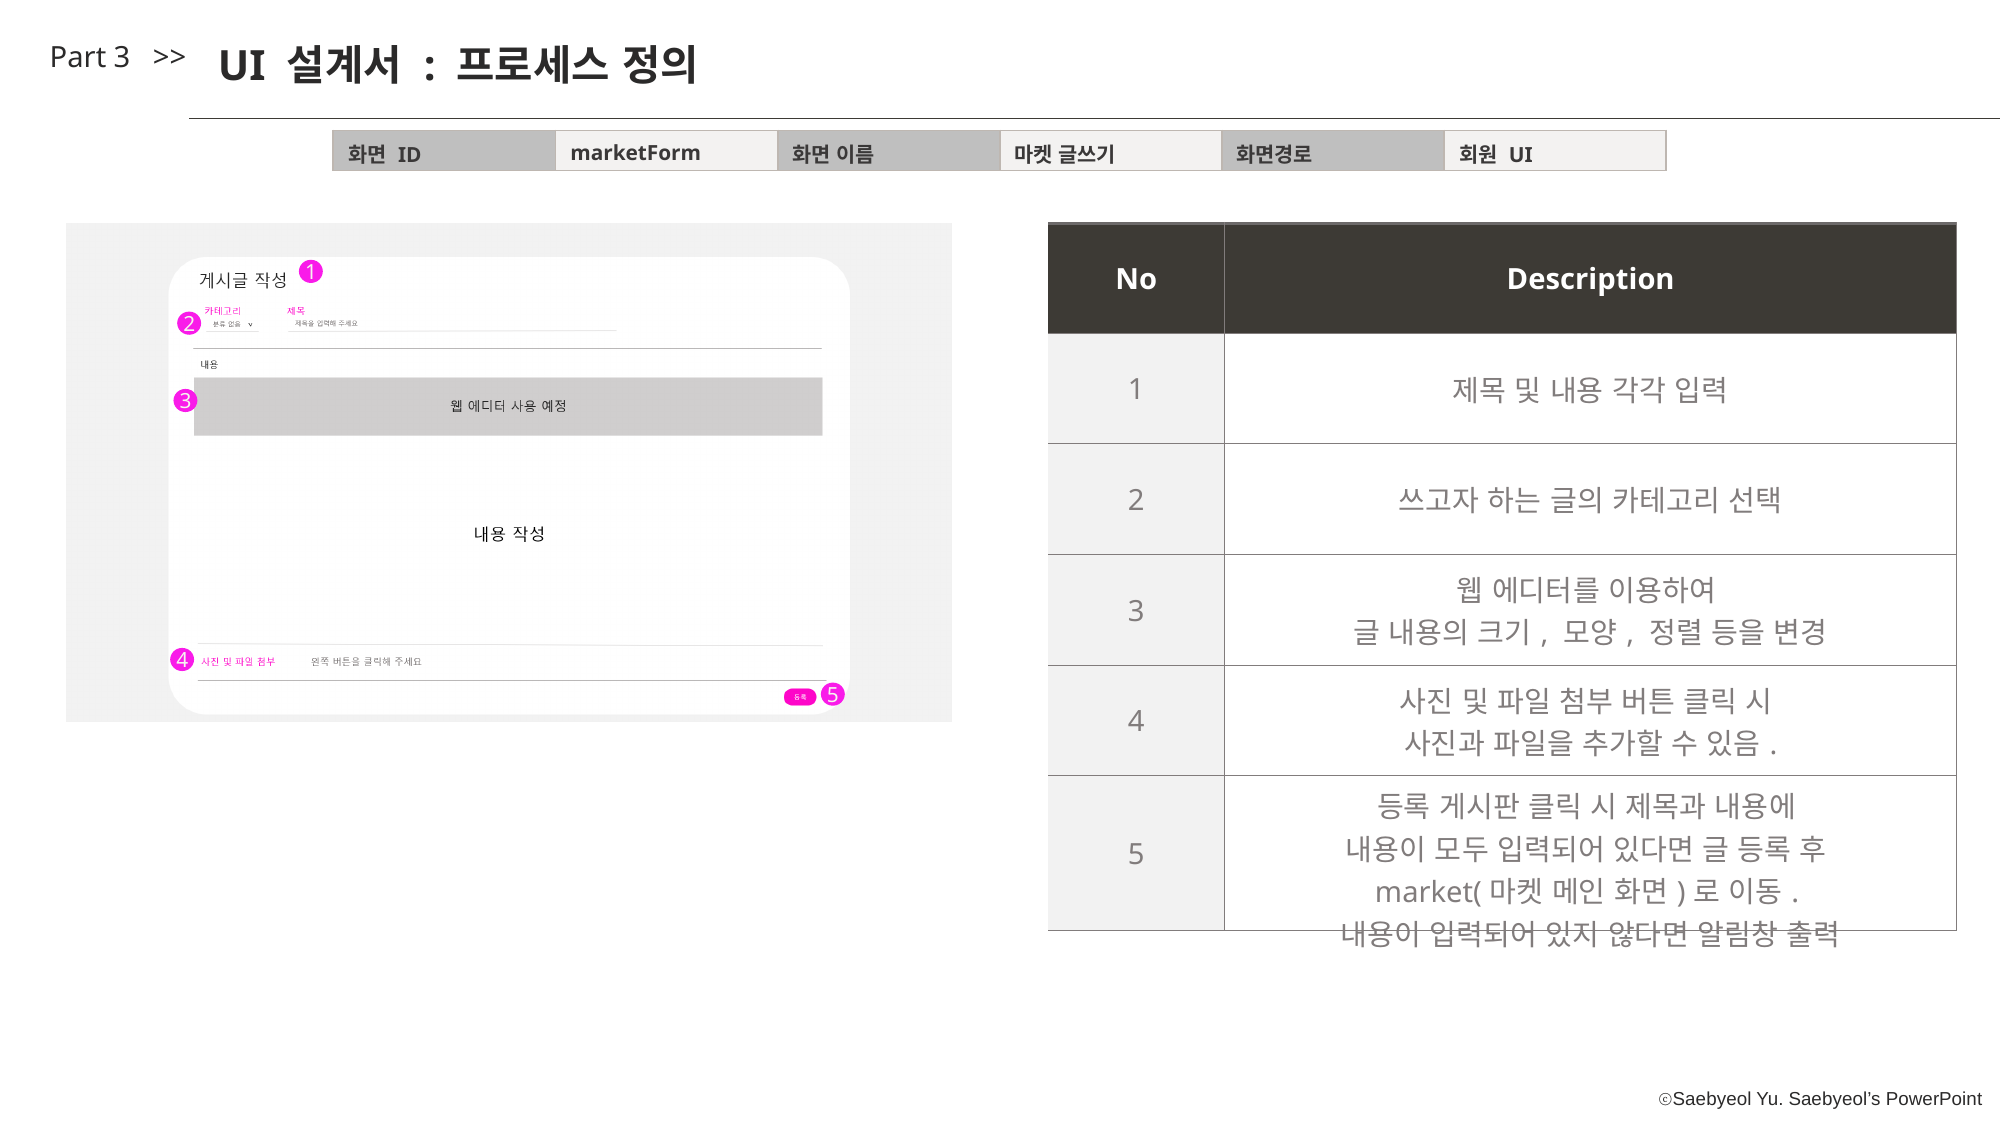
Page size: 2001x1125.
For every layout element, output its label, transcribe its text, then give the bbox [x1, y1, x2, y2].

table_cell 3 [1048, 555, 1224, 665]
table_header 화면 이름 [779, 131, 999, 170]
table_header No [1048, 225, 1224, 333]
text_box UI 설계서 : 프로세스 정의 [203, 31, 714, 97]
table_cell 등록 게시판 클릭 시 제목과 내용에 내용이 모두 입력되어 있다면 글 등록 후 market(마켓 메인 화면)로 이동. 내용이 입력되어 있지 않다면 알림창 출력 [1225, 776, 1956, 930]
table_cell 2 [1048, 444, 1224, 554]
table_header 화면경로 [1223, 131, 1443, 170]
table_cell 4 [1048, 666, 1224, 775]
table_cell 1 [1048, 334, 1224, 443]
table_header 화면 ID [334, 131, 555, 170]
table_header marketForm [556, 131, 777, 170]
text_box Part 3 >> [34, 30, 202, 81]
table_cell 5 [1048, 776, 1224, 930]
table_header Description [1225, 225, 1956, 333]
table_cell 사진 및 파일 첨부 버튼 클릭 시 사진과 파일을 추가할 수 있음. [1225, 666, 1956, 775]
table_cell 쓰고자 하는 글의 카테고리 선택 [1225, 444, 1956, 554]
table_cell 제목 및 내용 각각 입력 [1225, 334, 1956, 443]
table_header 마켓 글쓰기 [1001, 131, 1221, 170]
table_cell 웹 에디터를 이용하여 글 내용의 크기, 모양, 정렬 등을 변경 [1225, 555, 1956, 665]
picture [65, 223, 952, 722]
table_header 회원 UI [1445, 131, 1665, 170]
